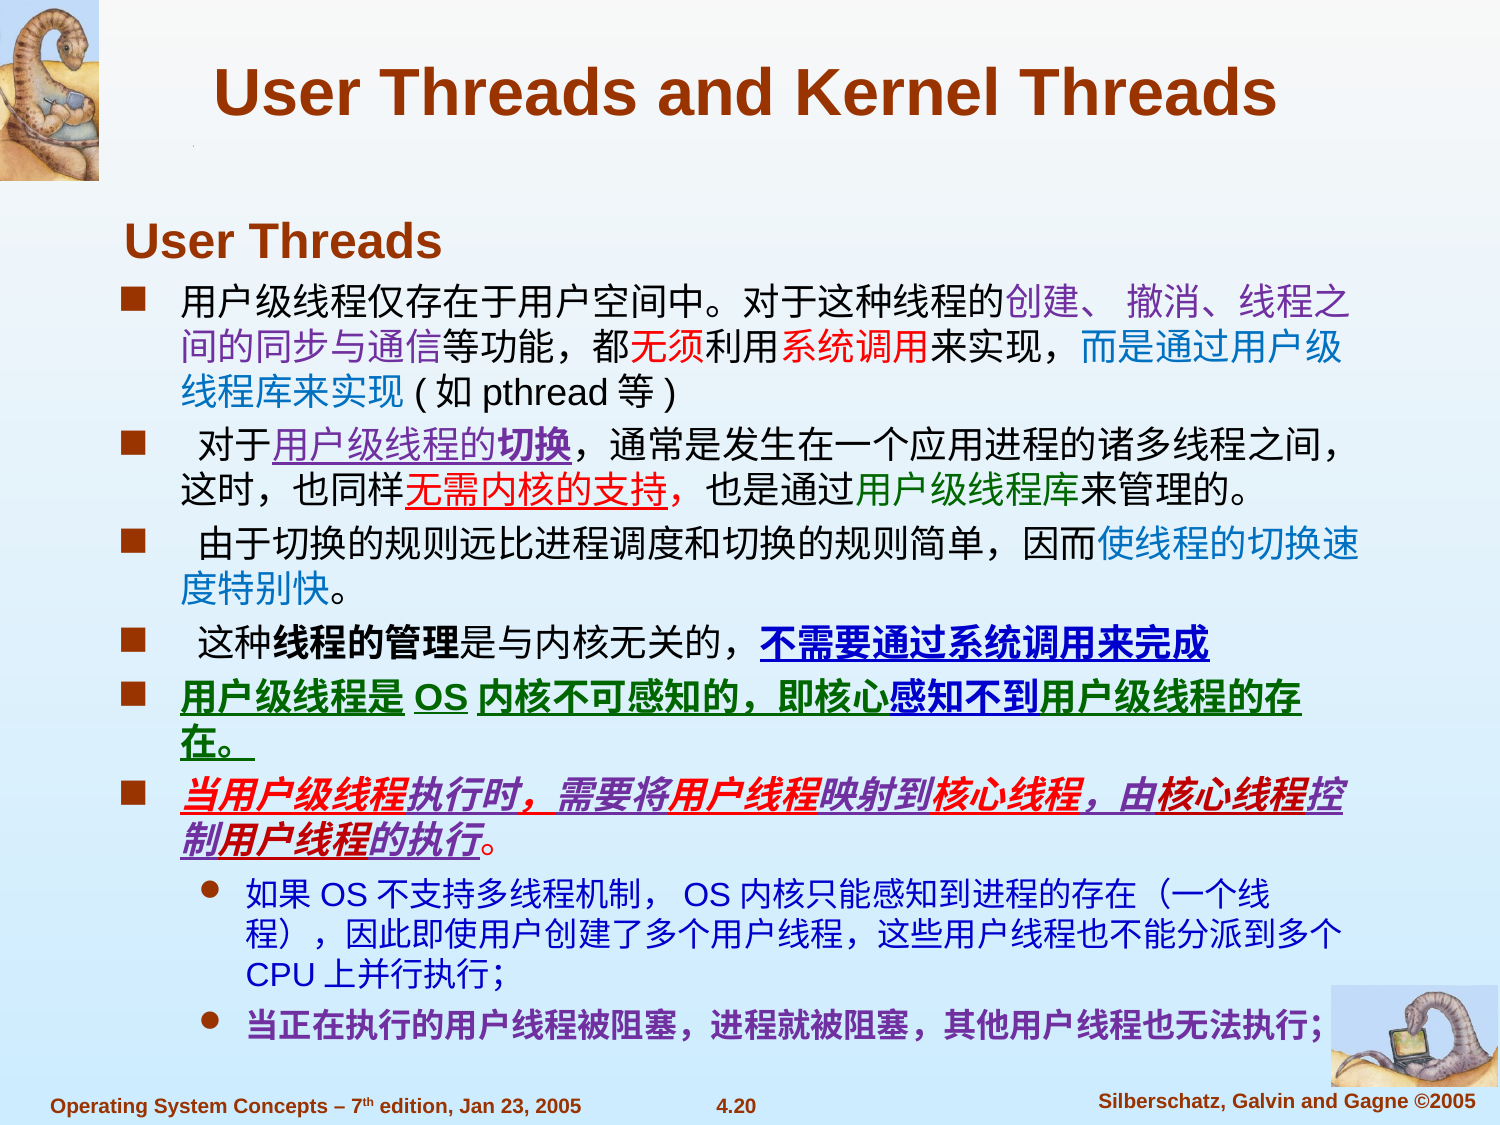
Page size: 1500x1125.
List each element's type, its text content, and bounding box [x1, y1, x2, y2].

text_box User Threads and Kernel Threads [198, 41, 1295, 136]
picture [1331, 985, 1498, 1087]
picture [0, 0, 99, 181]
text_box User Threads 用户级线程仅存在于用户空间中。对于这种线程的创建、 撤消、线程之间的同步与通信等功能，都无须利用系统调用来实现，而是通过用户级线程库来实现(如pthread等) 对于用户级线程的切换，通常是发生在一个应用进程的诸多线程之间，这时，也同样无需内核的支持，也是通过用户级线程库来管理的。 由于切换的规则远比进程调度和切换的规则简单，因而使线程的切换速度特别快。 这种线程的管理是与内核无关的，不需要通过系统调用来完成 用户级线程是OS内核不可感知的，即核心感知不到用户级线程的存在。 当用户级线程执行时，需要将用户线程映射到核心线程，由核心线程控制用户线程的执行。 如果OS不支持多线程机制，OS内核只能感知到进程的存在（一个线程），因此即使用户创建了多个用户线程，这些用户线程也不能分派到多个CPU上并行执行； 当正在执行的用户线程被阻塞，进程就被阻塞，其他用户线程也无法执行； [109, 159, 1385, 1052]
